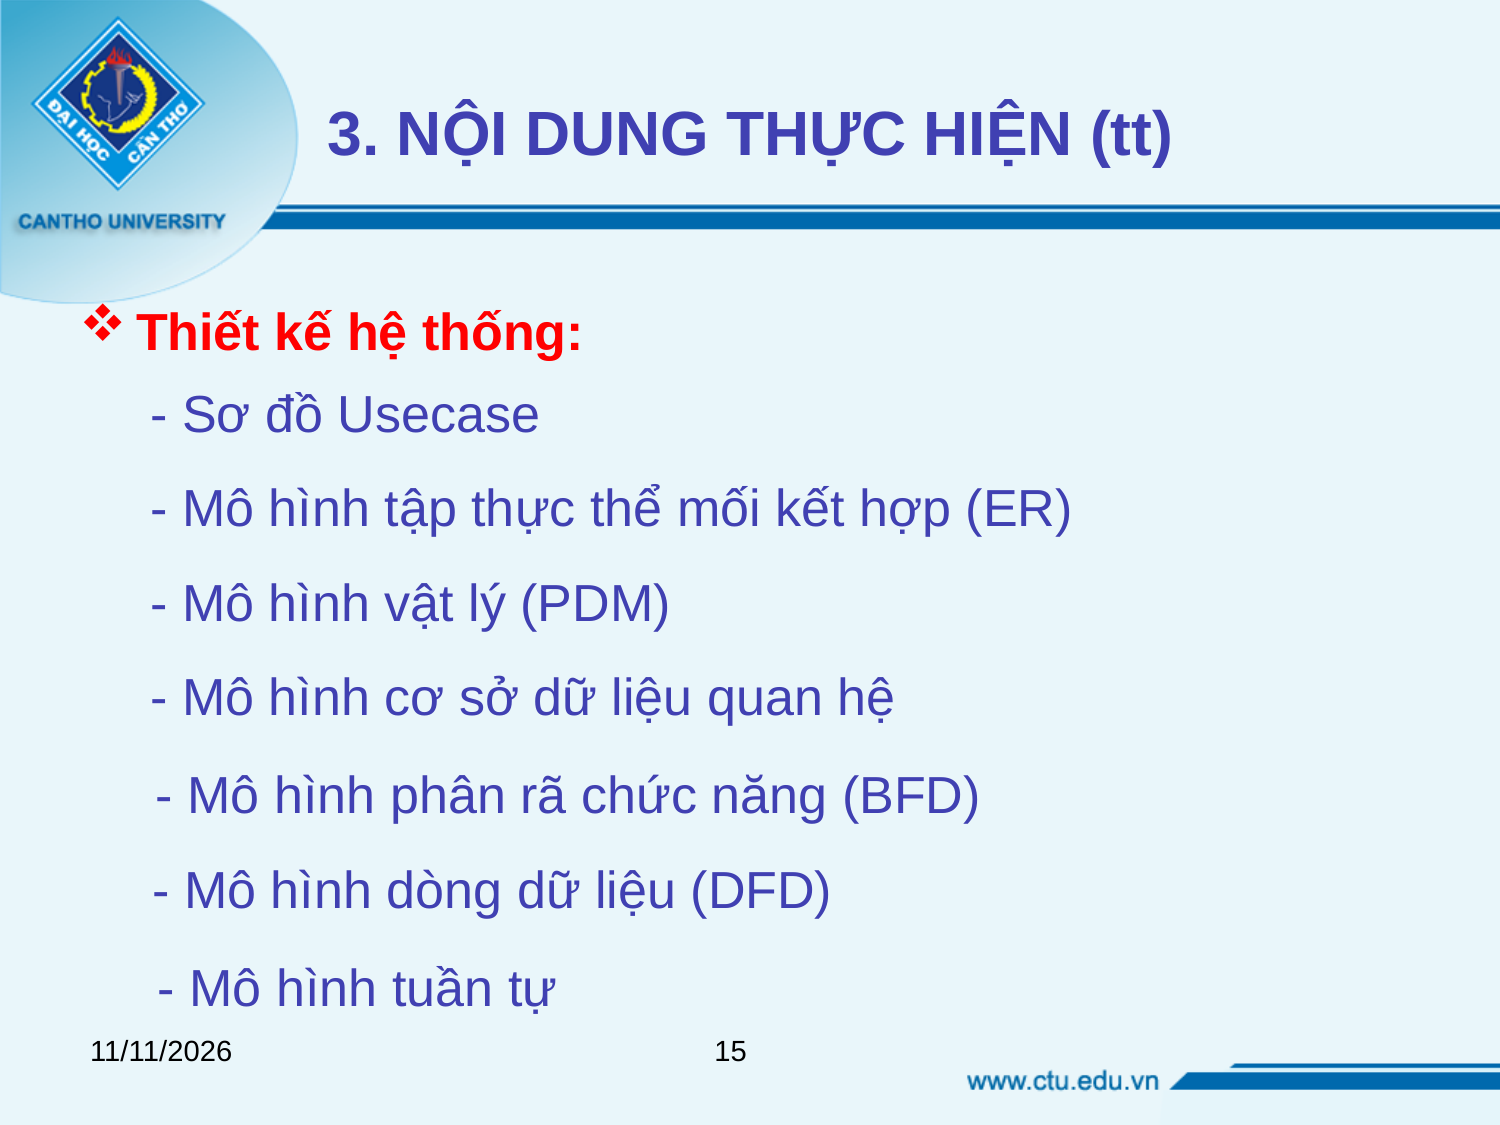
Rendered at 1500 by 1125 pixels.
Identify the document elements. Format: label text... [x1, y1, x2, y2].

text_box 3. NỘI DUNG THỰC HIỆN (tt) [312, 85, 1247, 173]
picture [0, 0, 1500, 1125]
text_box - Sơ đồ Usecase [135, 373, 1495, 451]
text_box Thiết kế hệ thống: [64, 290, 1424, 368]
text_box - Mô hình phân rã chức năng (BFD) [141, 754, 1500, 832]
text_box - Mô hình cơ sở dữ liệu quan hệ [135, 655, 1495, 734]
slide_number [75, 1024, 425, 1103]
text_box - Mô hình vật lý (PDM) [135, 561, 1495, 639]
text_box - Mô hình dòng dữ liệu (DFD) [137, 848, 1497, 926]
text_box - Mô hình tuần tự [143, 946, 1500, 1025]
text_box - Mô hình tập thực thể mối kết hợp (ER) [135, 467, 1495, 545]
slide_number 15 [425, 1025, 762, 1103]
